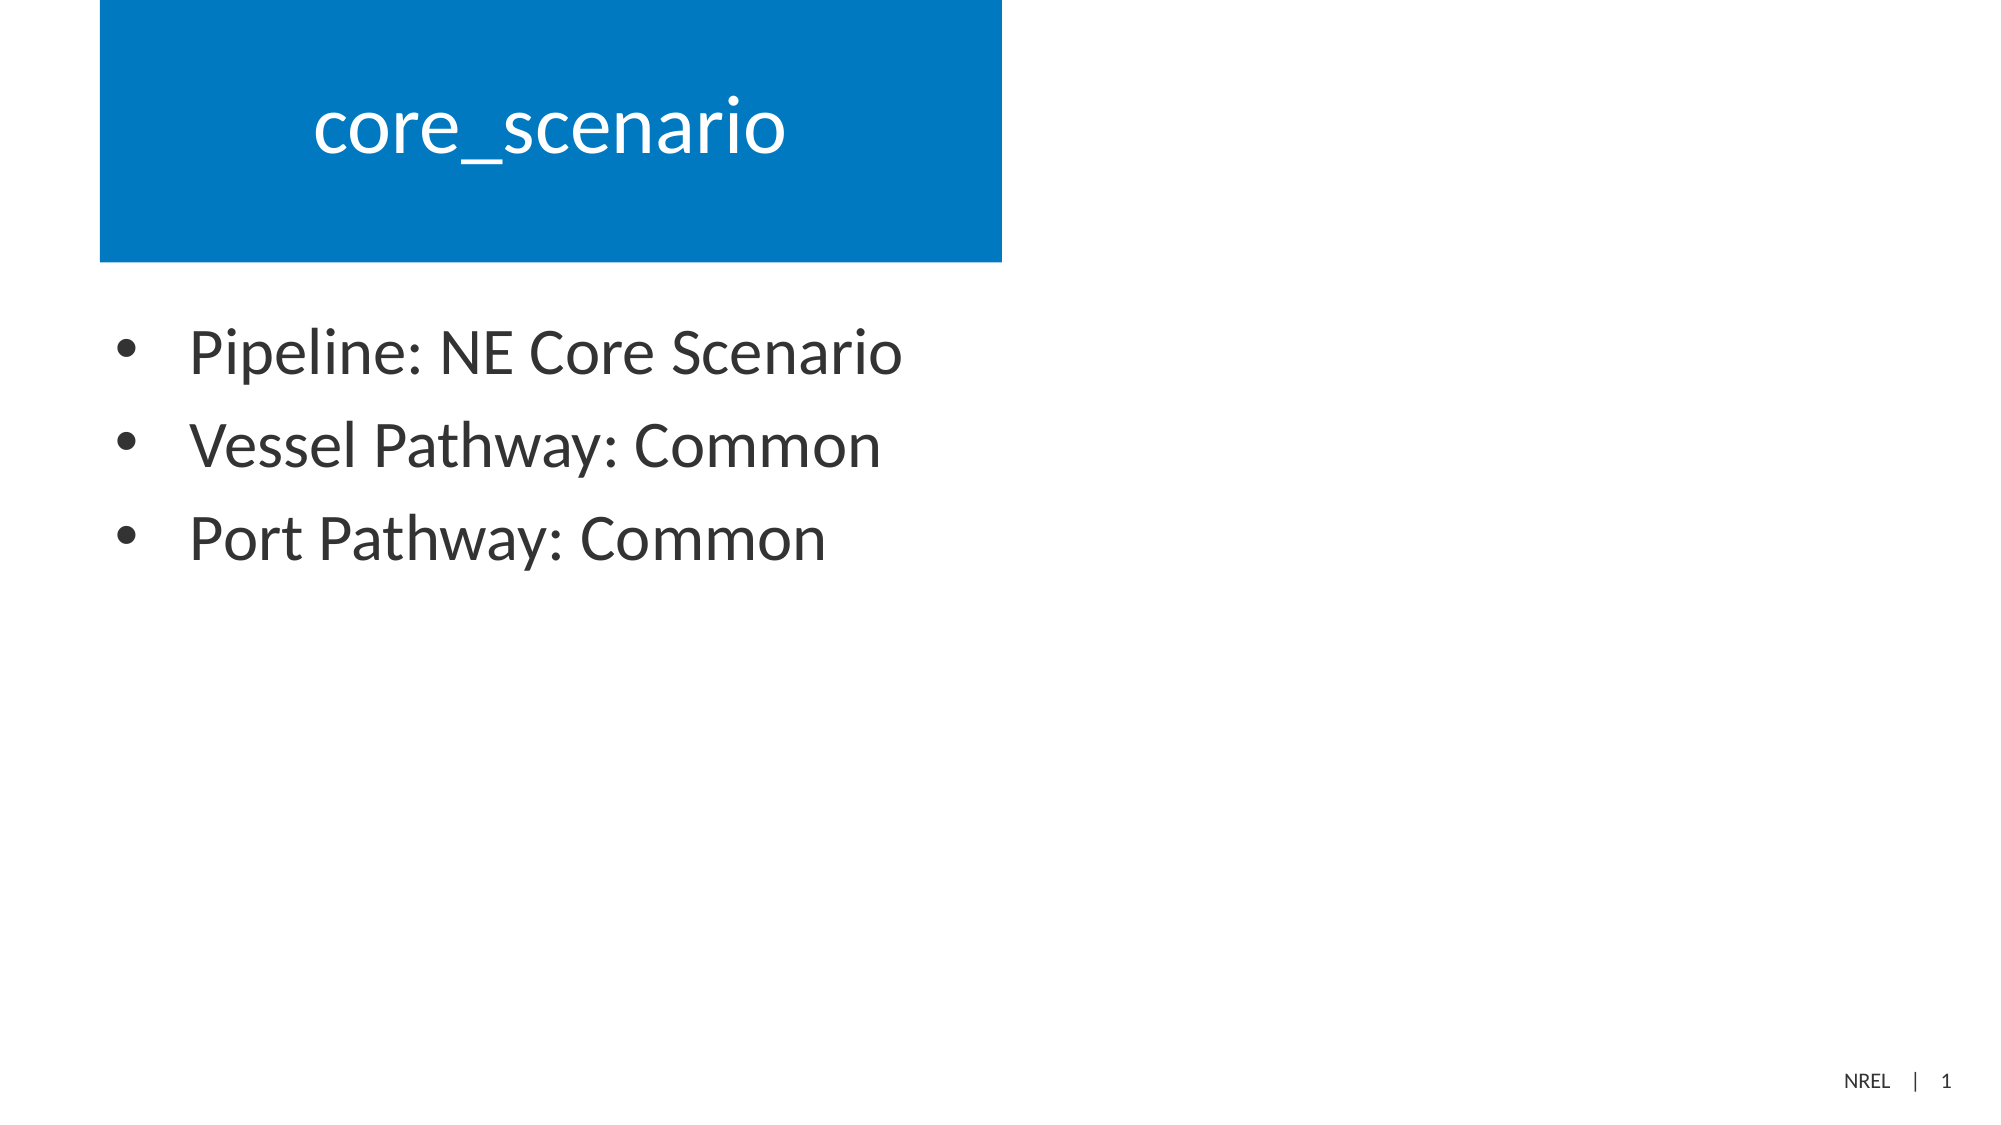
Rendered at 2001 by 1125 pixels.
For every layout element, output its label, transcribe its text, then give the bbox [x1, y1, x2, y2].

list Pipeline: NE Core Scenario Vessel Pathway: Common Port Pathway: Common [99, 299, 1876, 1039]
title core_scenario [99, 0, 1002, 263]
